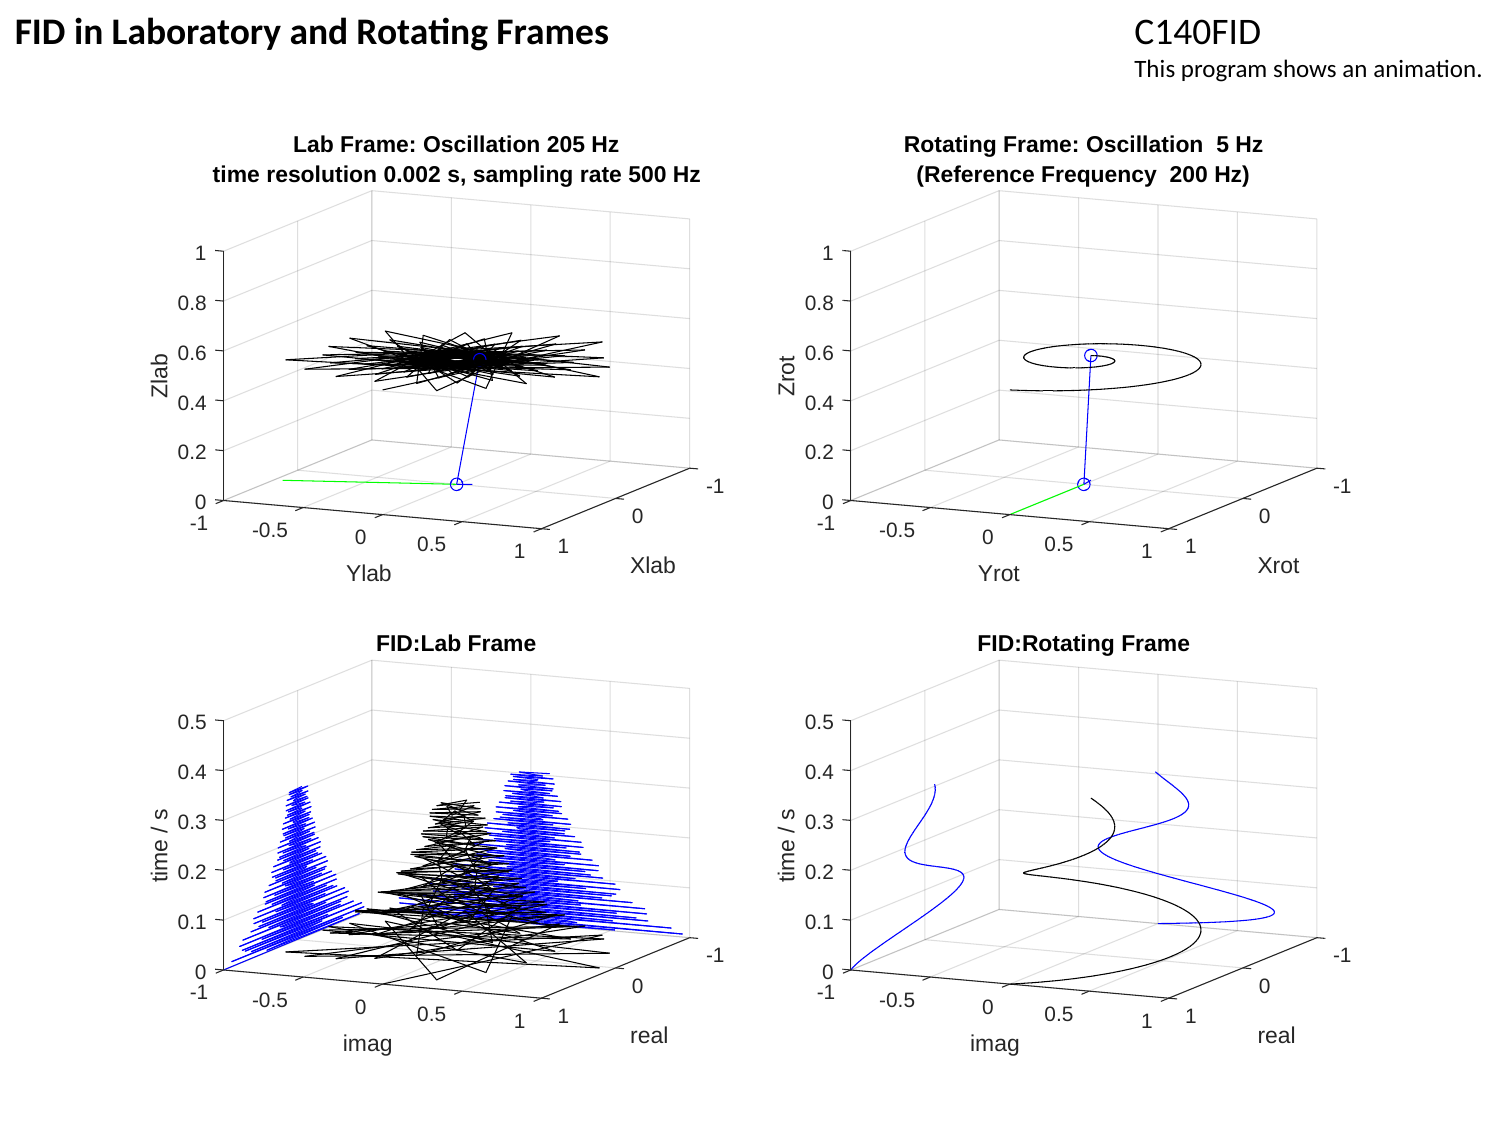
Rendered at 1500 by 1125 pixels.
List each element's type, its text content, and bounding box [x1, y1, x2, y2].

text_box FID in Laboratory and Rotating Frames [0, 0, 663, 60]
picture [39, 115, 1461, 1107]
text_box C140FID This program shows an animation. [1119, 0, 1499, 90]
